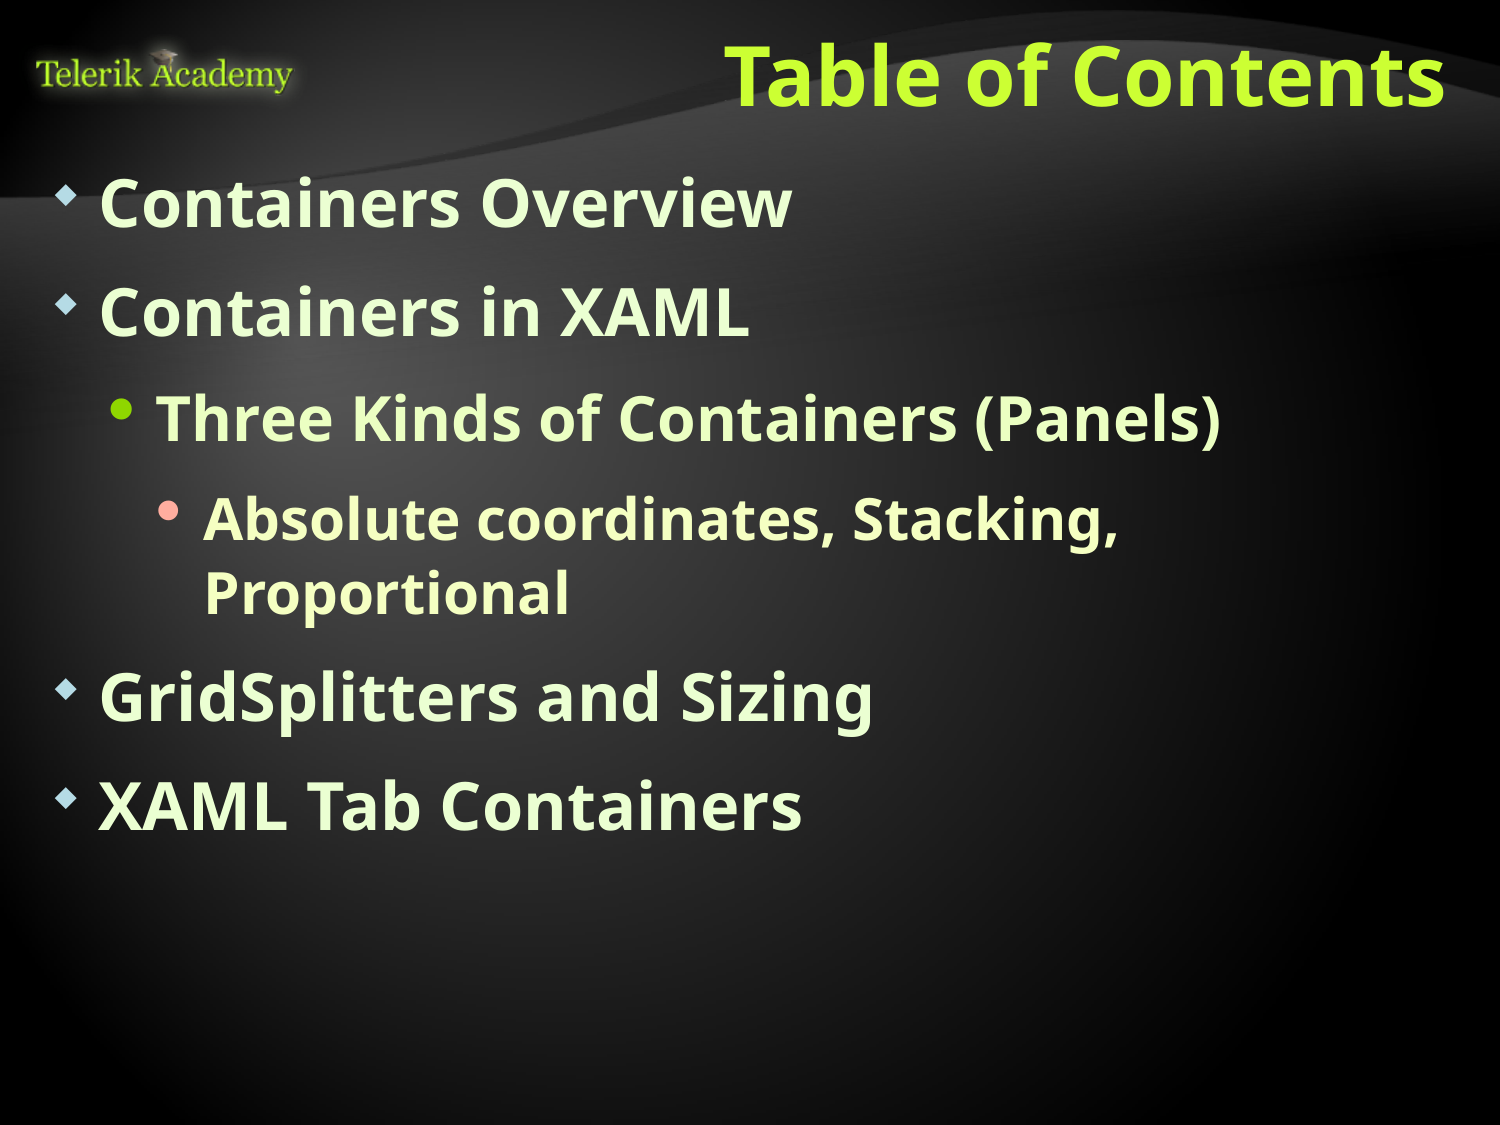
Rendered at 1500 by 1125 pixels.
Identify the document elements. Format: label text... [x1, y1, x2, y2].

picture [0, 0, 1500, 1125]
list Containers Overview Containers in XAML Three Kinds of Containers (Panels) Absolute coordinates, Stacking, Proportional GridSplitters and Sizing XAML Tab Containers [37, 149, 1463, 1100]
title Table of Contents [300, 12, 1463, 149]
